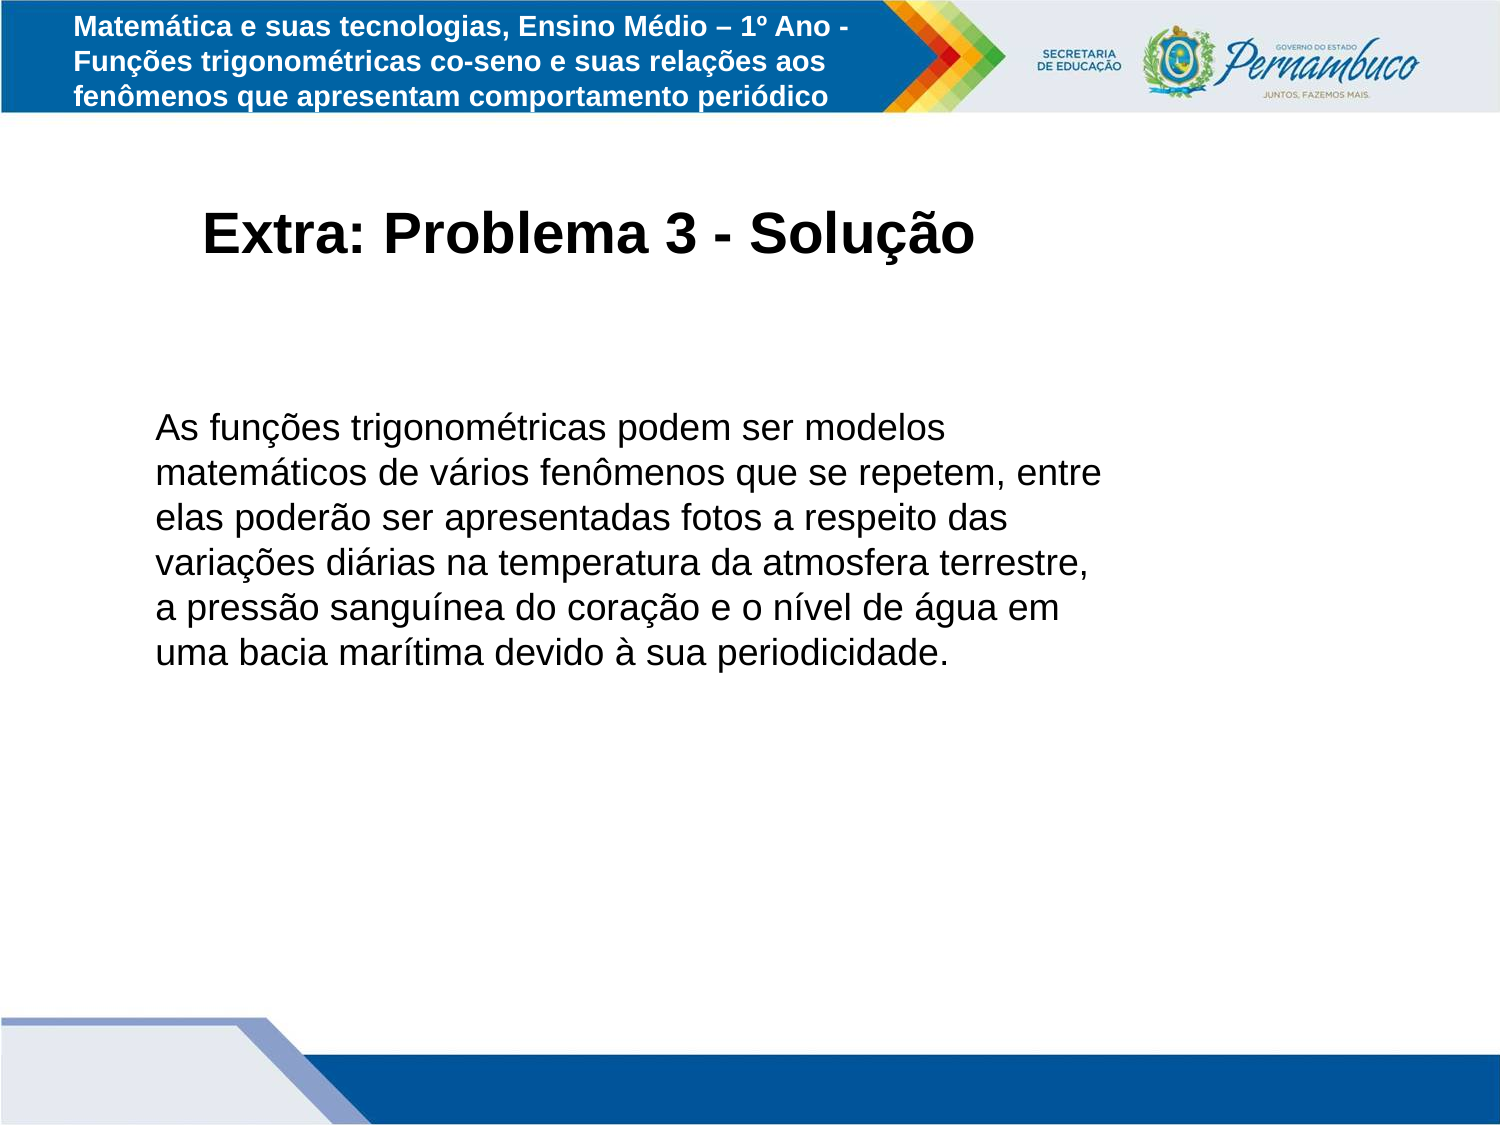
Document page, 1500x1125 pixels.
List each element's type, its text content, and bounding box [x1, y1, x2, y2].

text_box As funções trigonométricas podem ser modelos matemáticos de vários fenômenos que se repetem, entre elas poderão ser apresentadas fotos a respeito das variações diárias na temperatura da atmosfera terrestre, a pressão sanguínea do coração e o nível de água em uma bacia marítima devido à sua periodicidade. [140, 395, 1125, 681]
text_box Matemática e suas tecnologias, Ensino Médio – 1º Ano - Funções trigonométricas co-seno e suas relações aos fenômenos que apresentam comportamento periódico [58, 0, 932, 121]
text_box Extra: Problema 3 - Solução [187, 187, 1289, 273]
picture [0, 0, 1500, 1125]
